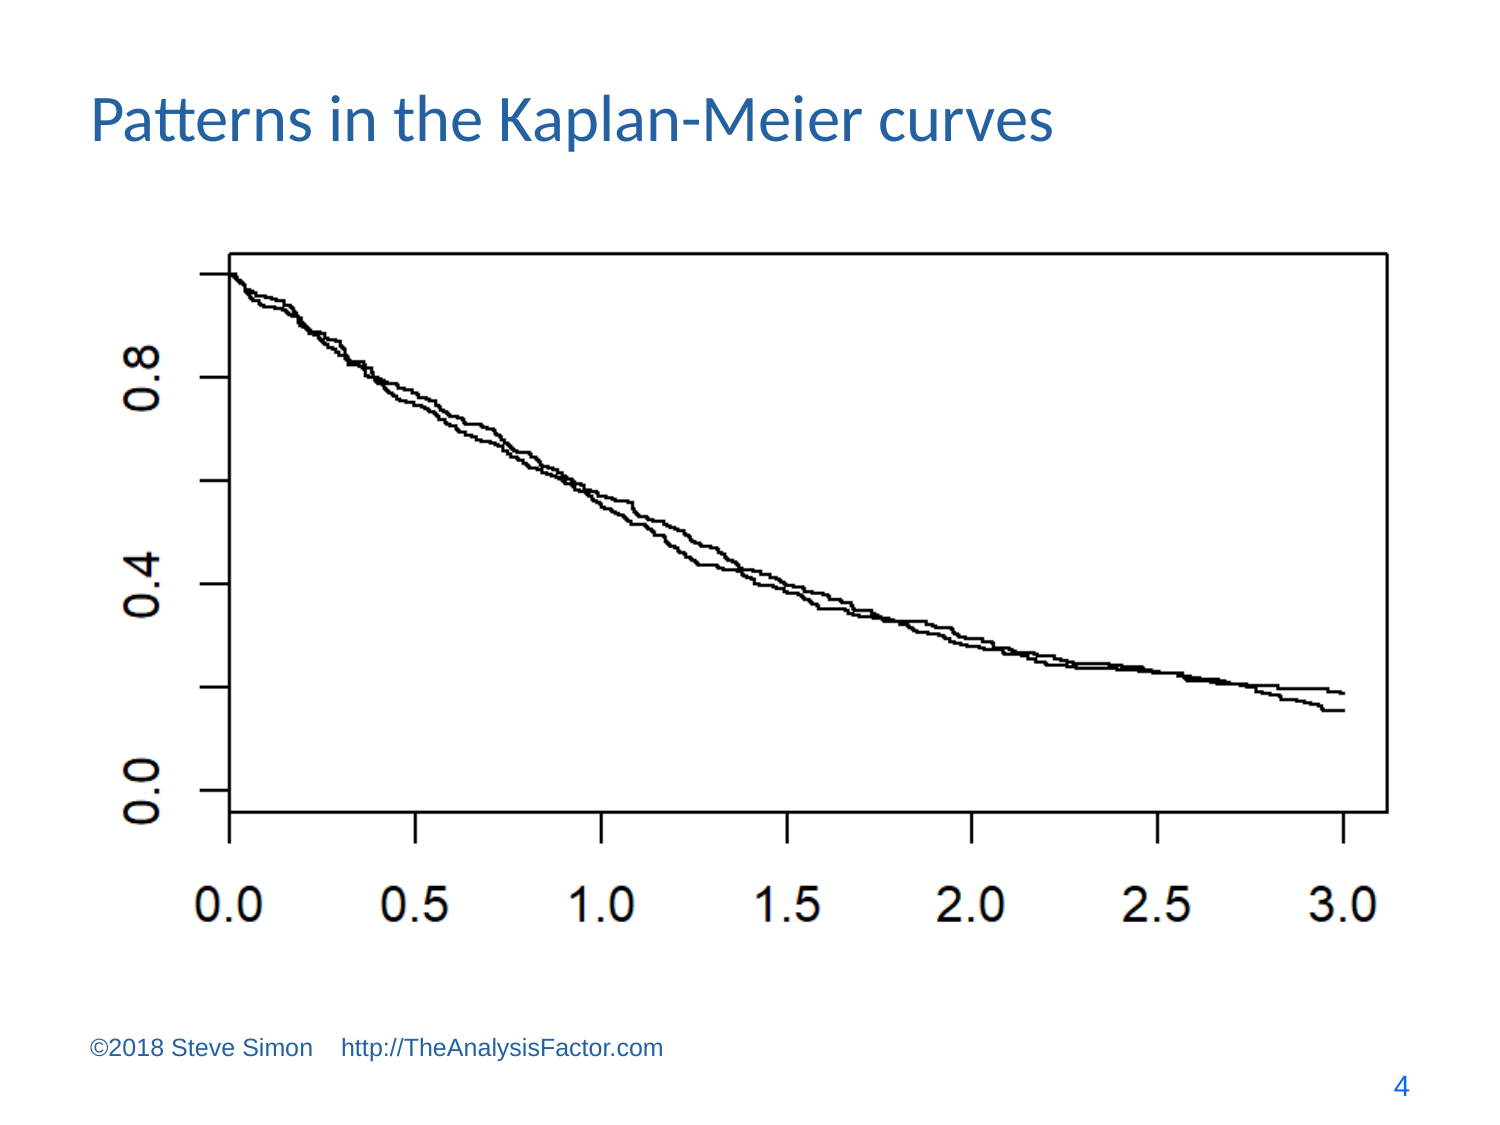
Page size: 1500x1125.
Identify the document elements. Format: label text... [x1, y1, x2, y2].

title Patterns in the Kaplan-Meier curves [75, 62, 1425, 163]
slide_number 4 [1275, 1025, 1425, 1104]
footer ©2018 Steve Simon http://TheAnalysisFactor.com [75, 1024, 1338, 1103]
picture [74, 217, 1426, 969]
